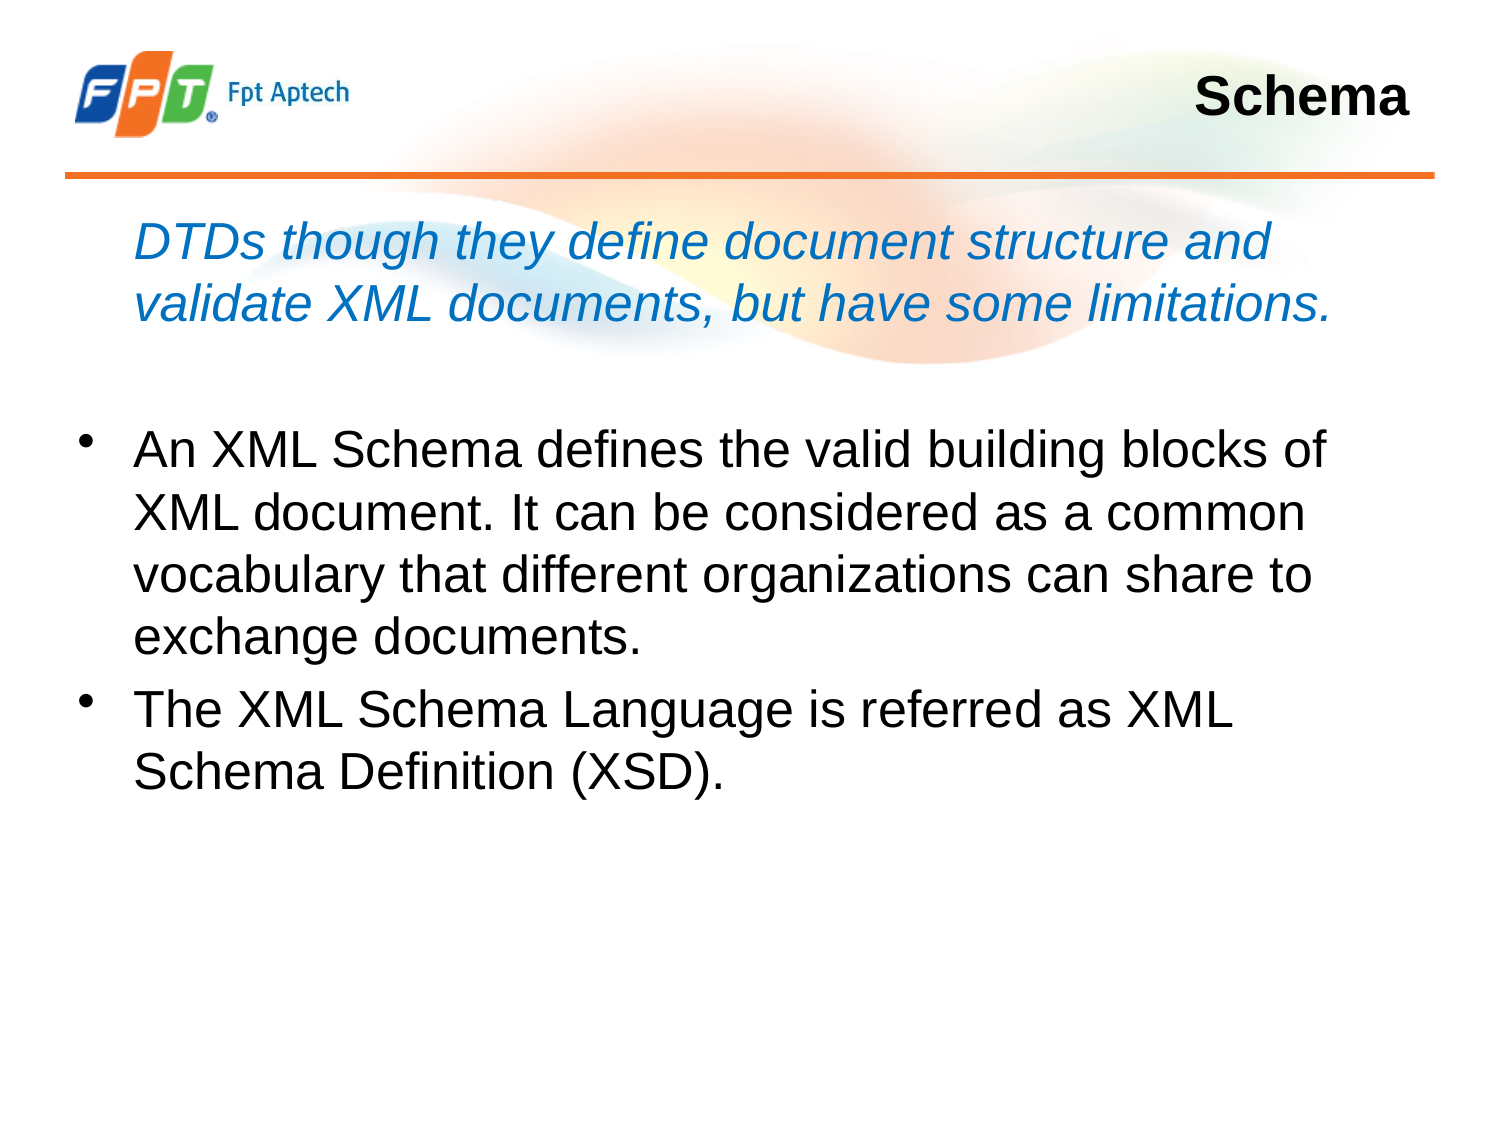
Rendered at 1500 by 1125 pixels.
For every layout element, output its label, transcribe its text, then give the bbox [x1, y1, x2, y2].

title Schema [437, 24, 1426, 162]
list DTDs though they define document structure and validate XML documents, but have some limitations. An XML Schema defines the valid building blocks of XML document. It can be considered as a common vocabulary that different organizations can share to exchange documents. The XML Schema Language is referred as XML Schema Definition (XSD). [62, 199, 1413, 943]
picture [75, 51, 218, 138]
picture [65, 0, 1435, 199]
